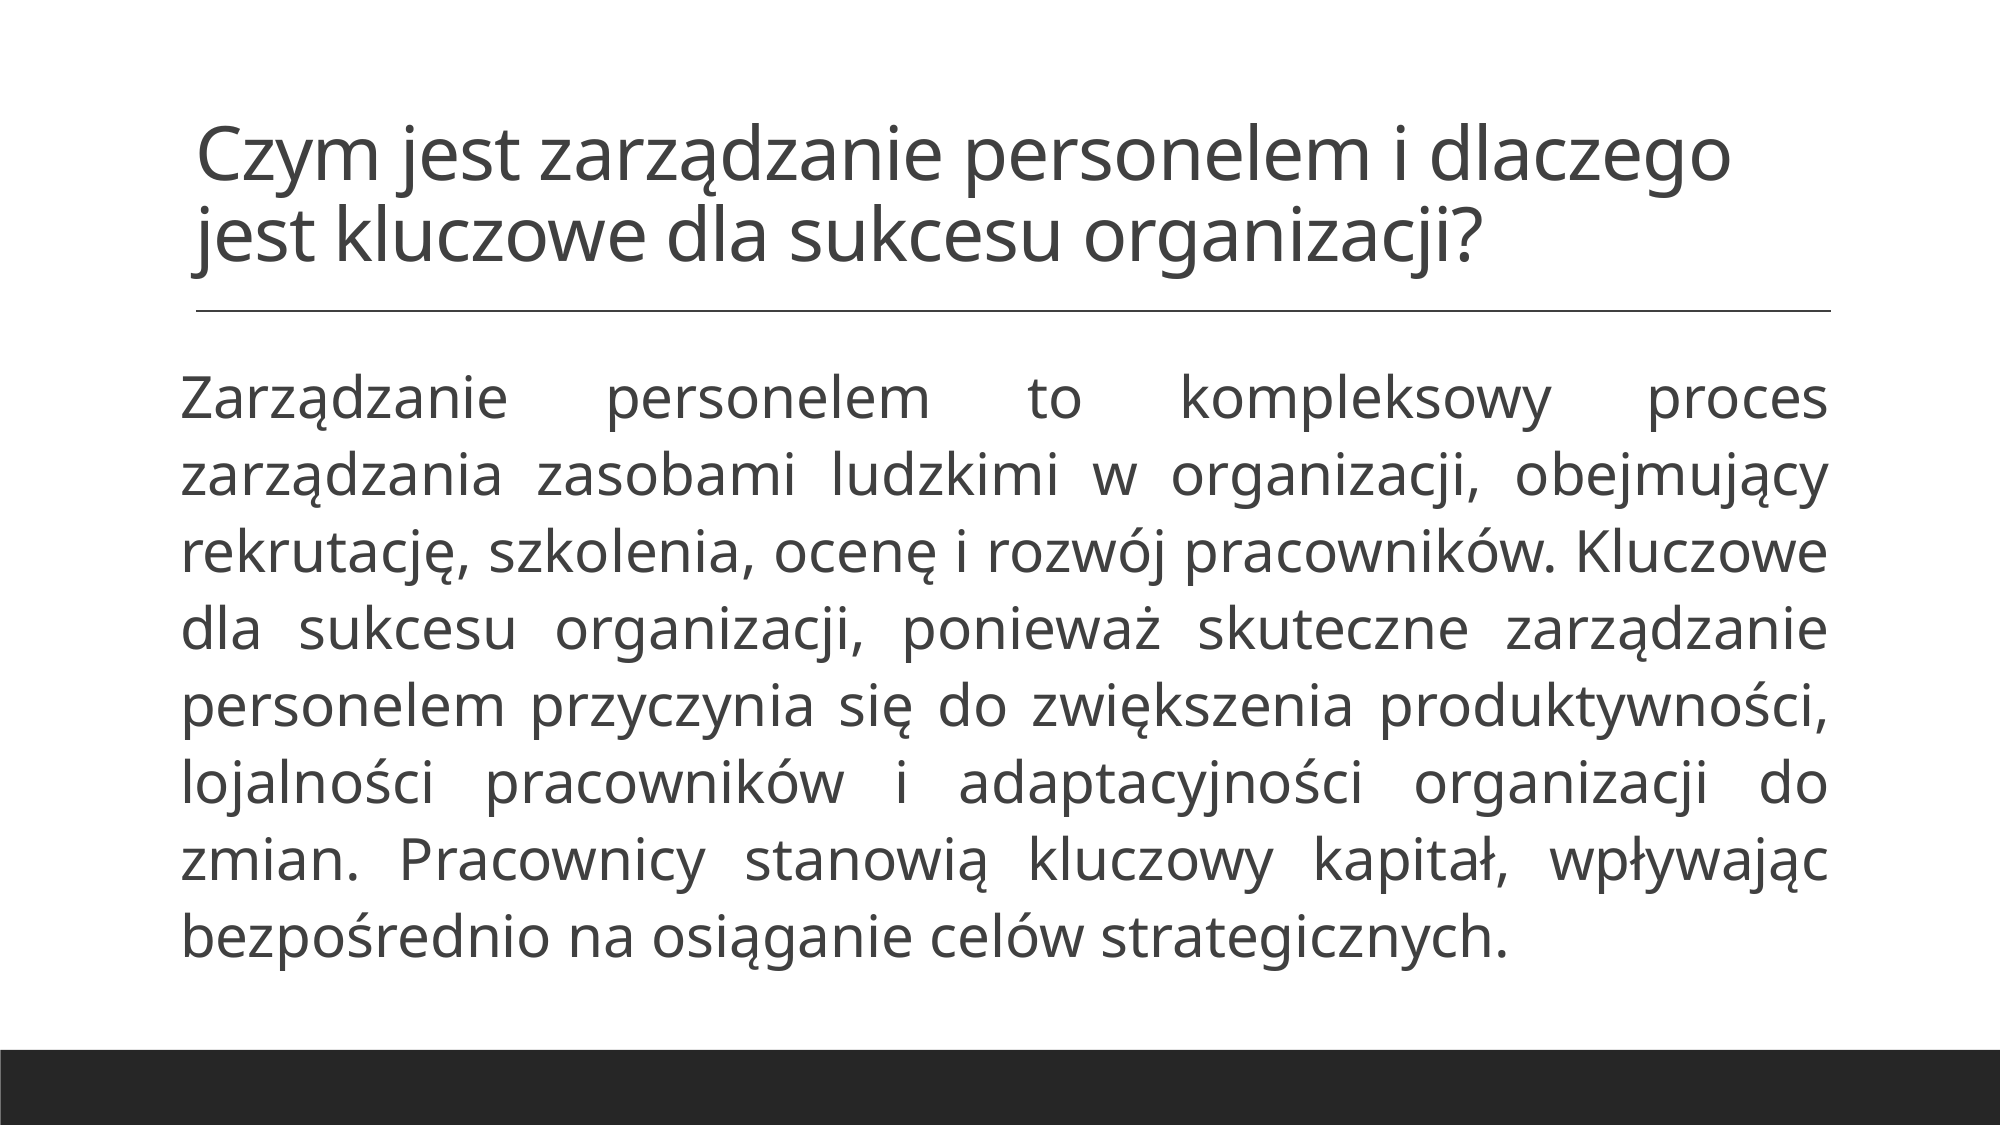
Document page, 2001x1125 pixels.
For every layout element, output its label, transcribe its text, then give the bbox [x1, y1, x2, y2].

list Zarządzanie personelem to kompleksowy proces zarządzania zasobami ludzkimi w organizacji, obejmujący rekrutację, szkolenia, ocenę i rozwój pracowników. Kluczowe dla sukcesu organizacji, ponieważ skuteczne zarządzanie personelem przyczynia się do zwiększenia produktywności, lojalności pracowników i adaptacyjności organizacji do zmian. Pracownicy stanowią kluczowy kapitał, wpływając bezpośrednio na osiąganie celów strategicznych. [180, 345, 1830, 963]
title Czym jest zarządzanie personelem i dlaczego jest kluczowe dla sukcesu organizacji? [180, 47, 1830, 285]
